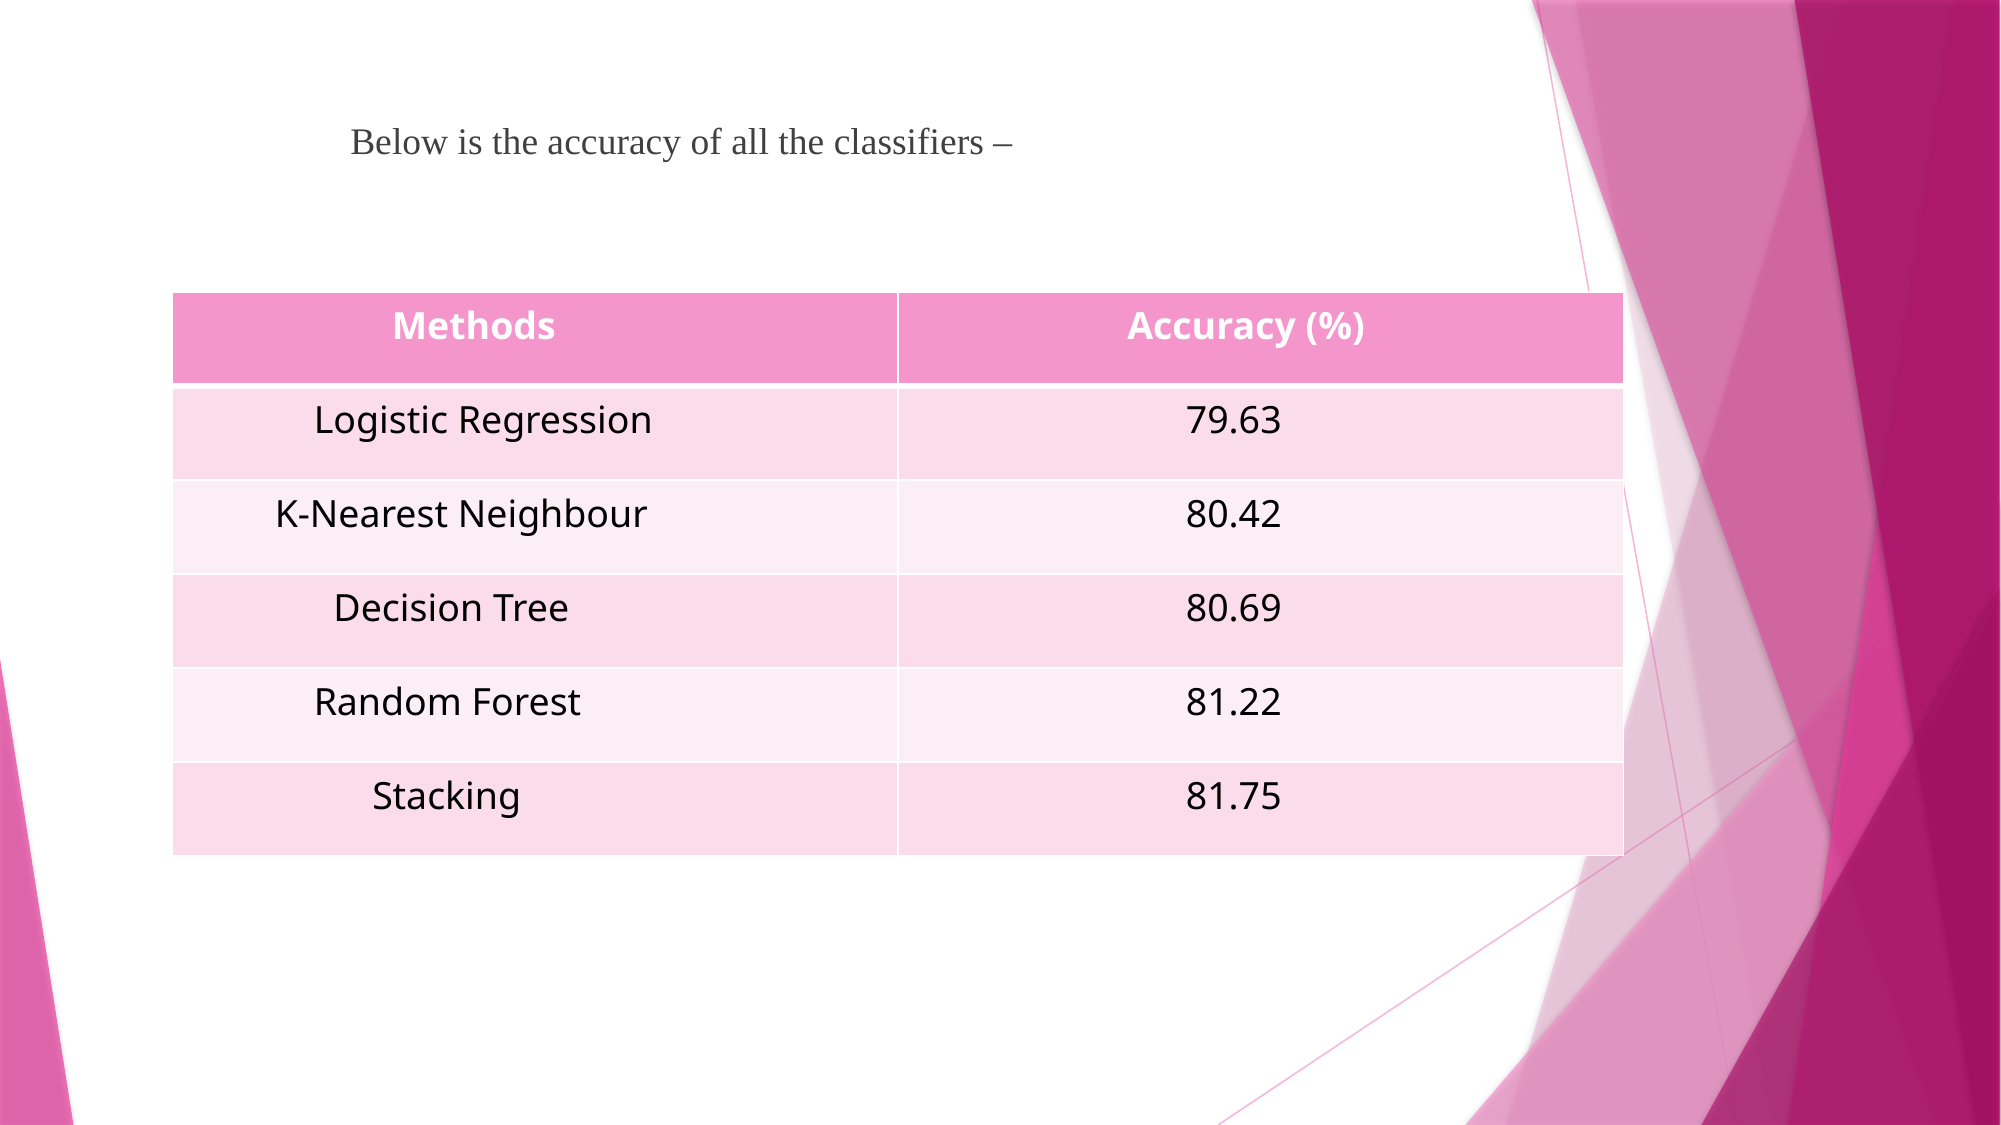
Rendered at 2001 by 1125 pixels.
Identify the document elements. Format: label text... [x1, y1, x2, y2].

table_cell 80.69 [899, 575, 1623, 667]
table_cell K-Nearest Neighbour [173, 481, 897, 573]
table_header Methods [173, 293, 897, 383]
table_cell 81.75 [899, 763, 1623, 855]
table_cell Stacking [173, 763, 897, 855]
table_cell Logistic Regression [173, 389, 897, 479]
table_header Accuracy (%) [899, 293, 1623, 383]
table_cell Random Forest [173, 669, 897, 761]
table_cell 81.22 [899, 669, 1623, 761]
list Below is the accuracy of all the classifiers – [35, 21, 1589, 1072]
table_cell 79.63 [899, 389, 1623, 479]
table_cell Decision Tree [173, 575, 897, 667]
table_cell 80.42 [899, 481, 1623, 573]
